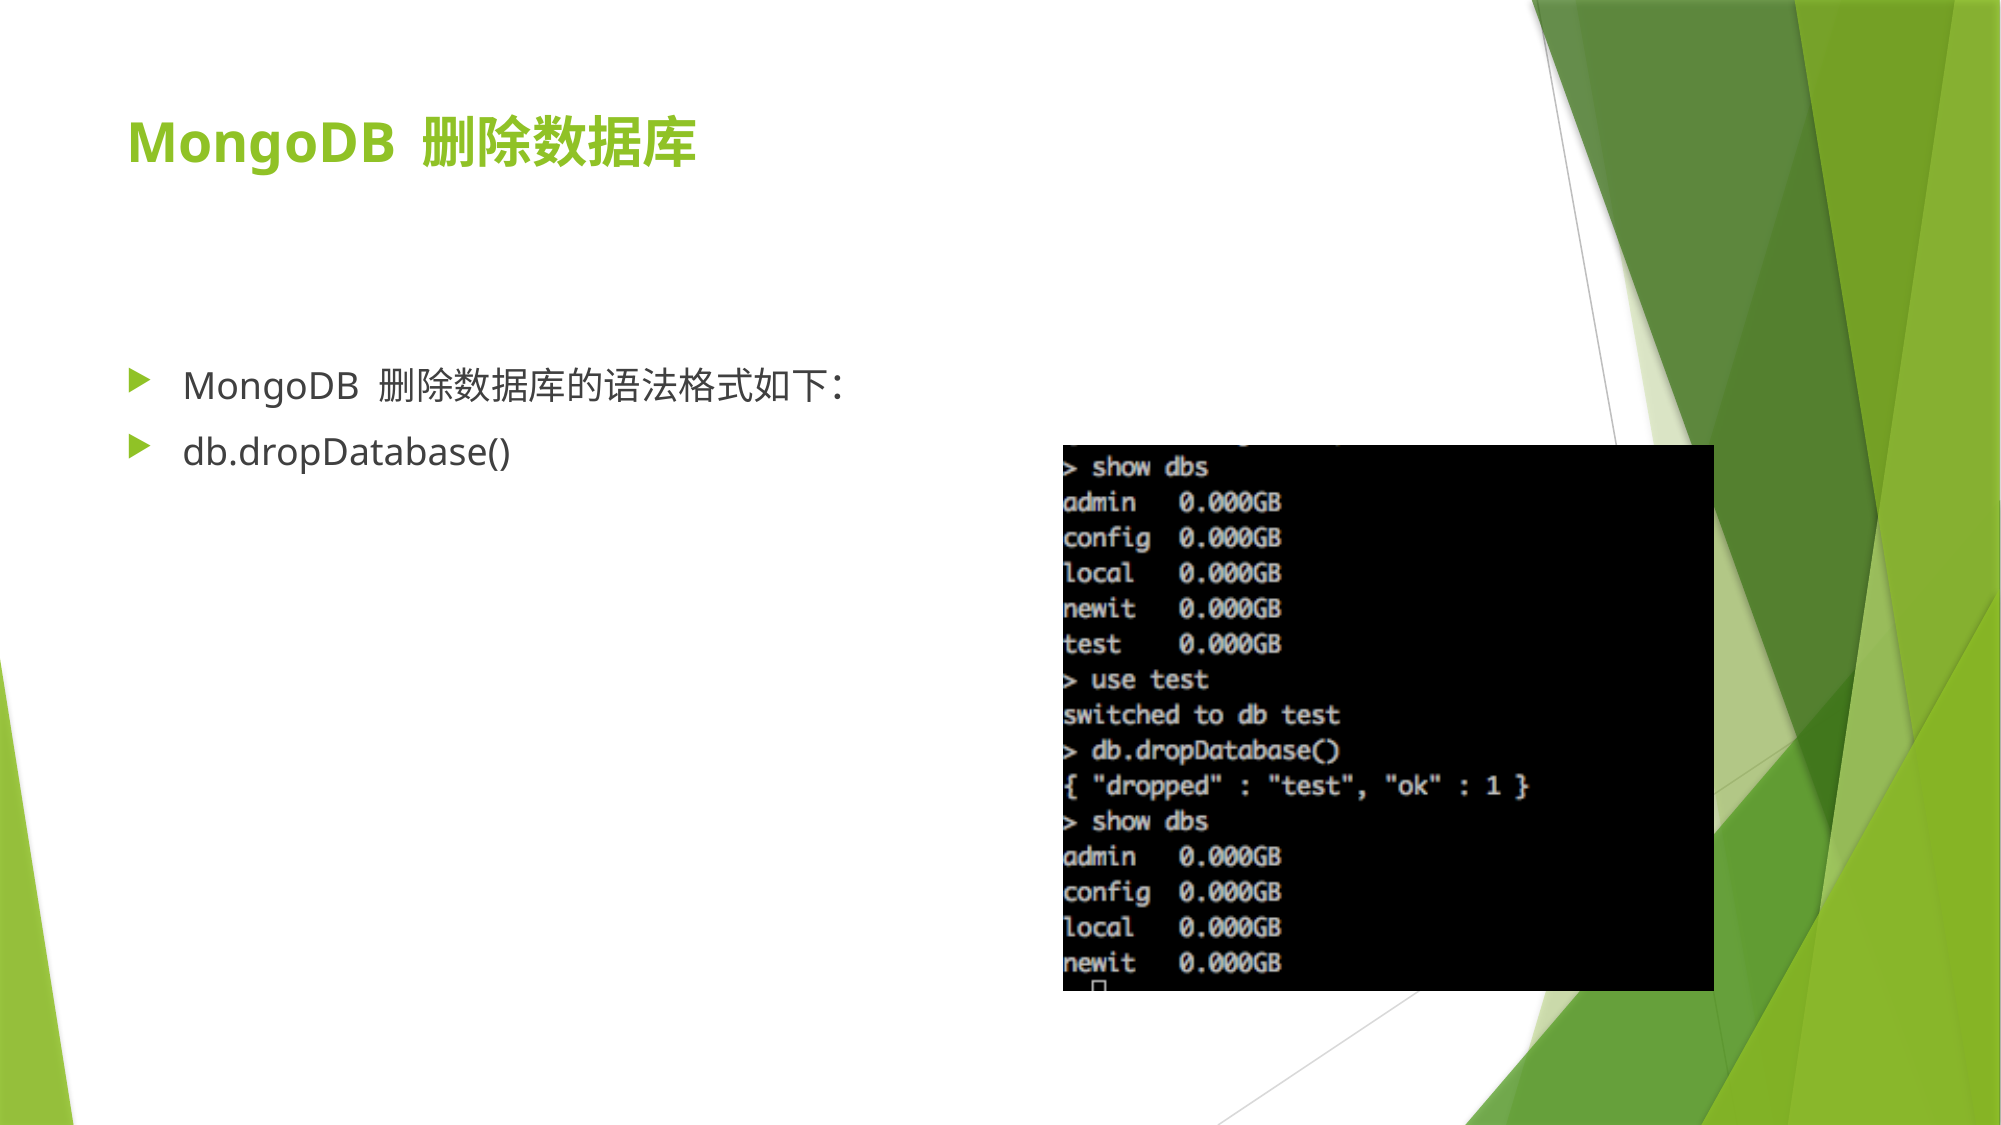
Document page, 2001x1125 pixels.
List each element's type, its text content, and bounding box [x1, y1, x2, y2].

list MongoDB 删除数据库的语法格式如下： db.dropDatabase() [111, 354, 1522, 992]
title MongoDB 删除数据库 [111, 99, 1522, 317]
picture [1063, 444, 1715, 992]
